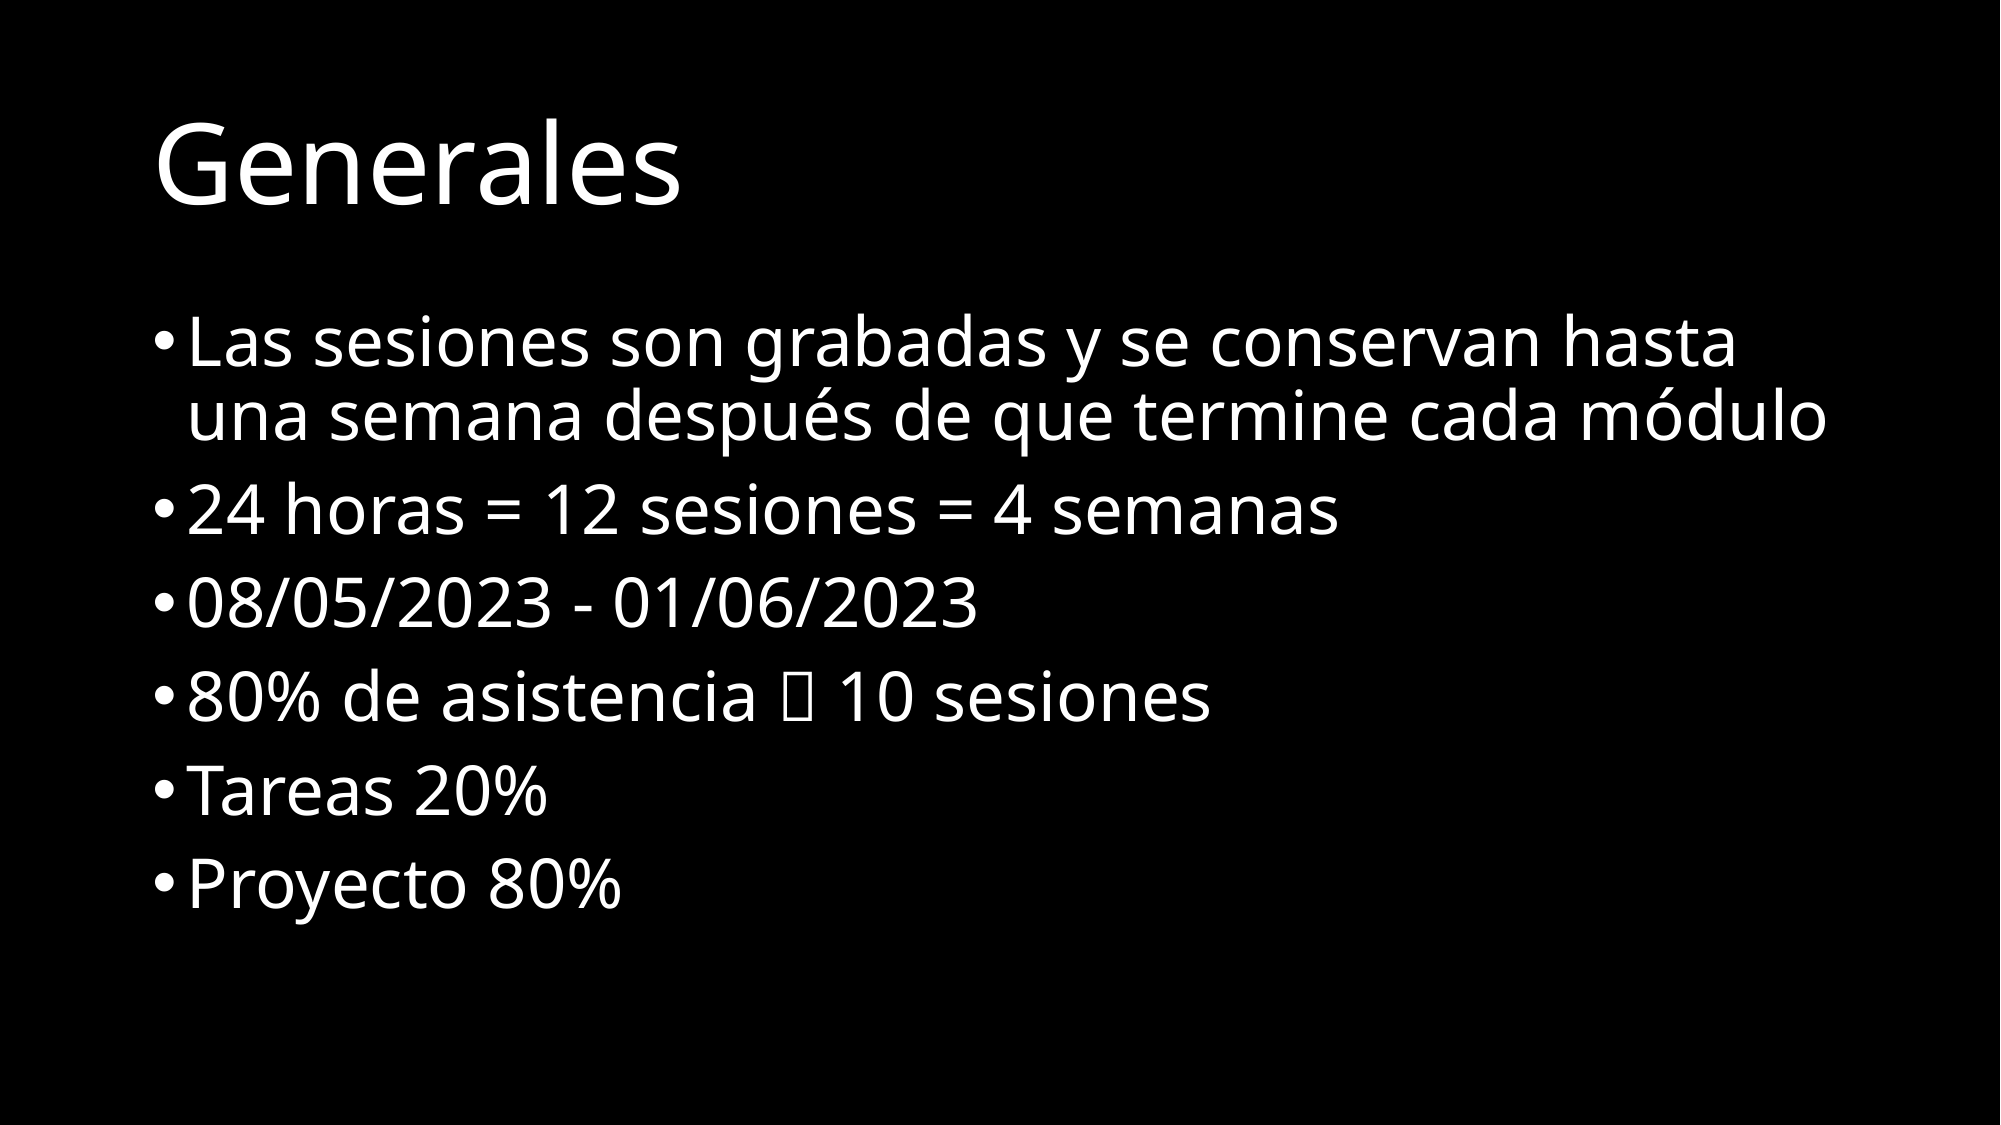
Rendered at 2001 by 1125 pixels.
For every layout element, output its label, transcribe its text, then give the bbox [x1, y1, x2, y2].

title Generales [137, 59, 1863, 278]
list Las sesiones son grabadas y se conservan hasta una semana después de que termine cada módulo 24 horas = 12 sesiones = 4 semanas 08/05/2023 - 01/06/2023 80% de asistencia  10 sesiones Tareas 20% Proyecto 80% [137, 299, 1863, 1014]
